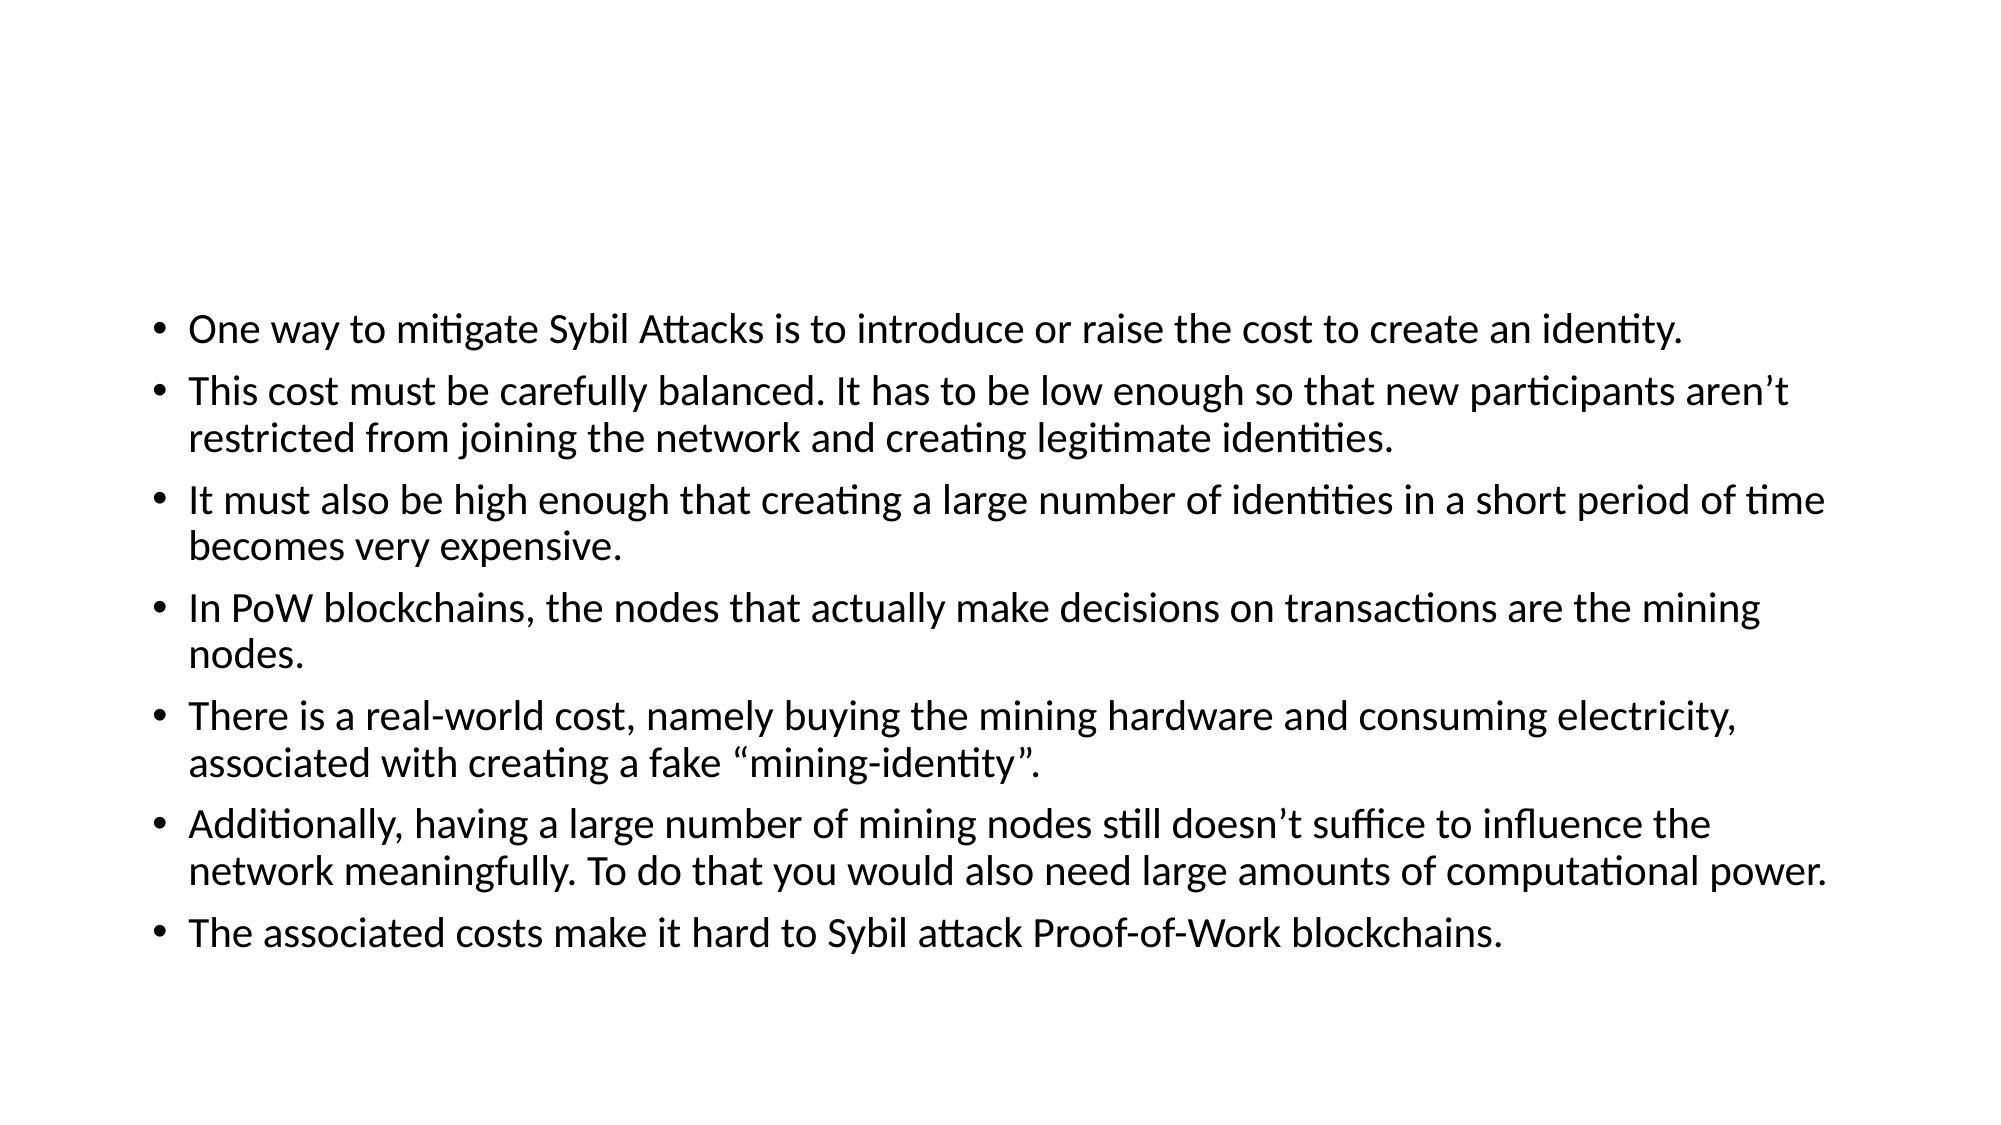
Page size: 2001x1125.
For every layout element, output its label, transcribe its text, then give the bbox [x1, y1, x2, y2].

list One way to mitigate Sybil Attacks is to introduce or raise the cost to create an identity. This cost must be carefully balanced. It has to be low enough so that new participants aren’t restricted from joining the network and creating legitimate identities. It must also be high enough that creating a large number of identities in a short period of time becomes very expensive. In PoW blockchains, the nodes that actually make decisions on transactions are the mining nodes. There is a real-world cost, namely buying the mining hardware and consuming electricity, associated with creating a fake “mining-identity”. Additionally, having a large number of mining nodes still doesn’t suffice to influence the network meaningfully. To do that you would also need large amounts of computational power. The associated costs make it hard to Sybil attack Proof-of-Work blockchains. [137, 299, 1863, 1014]
